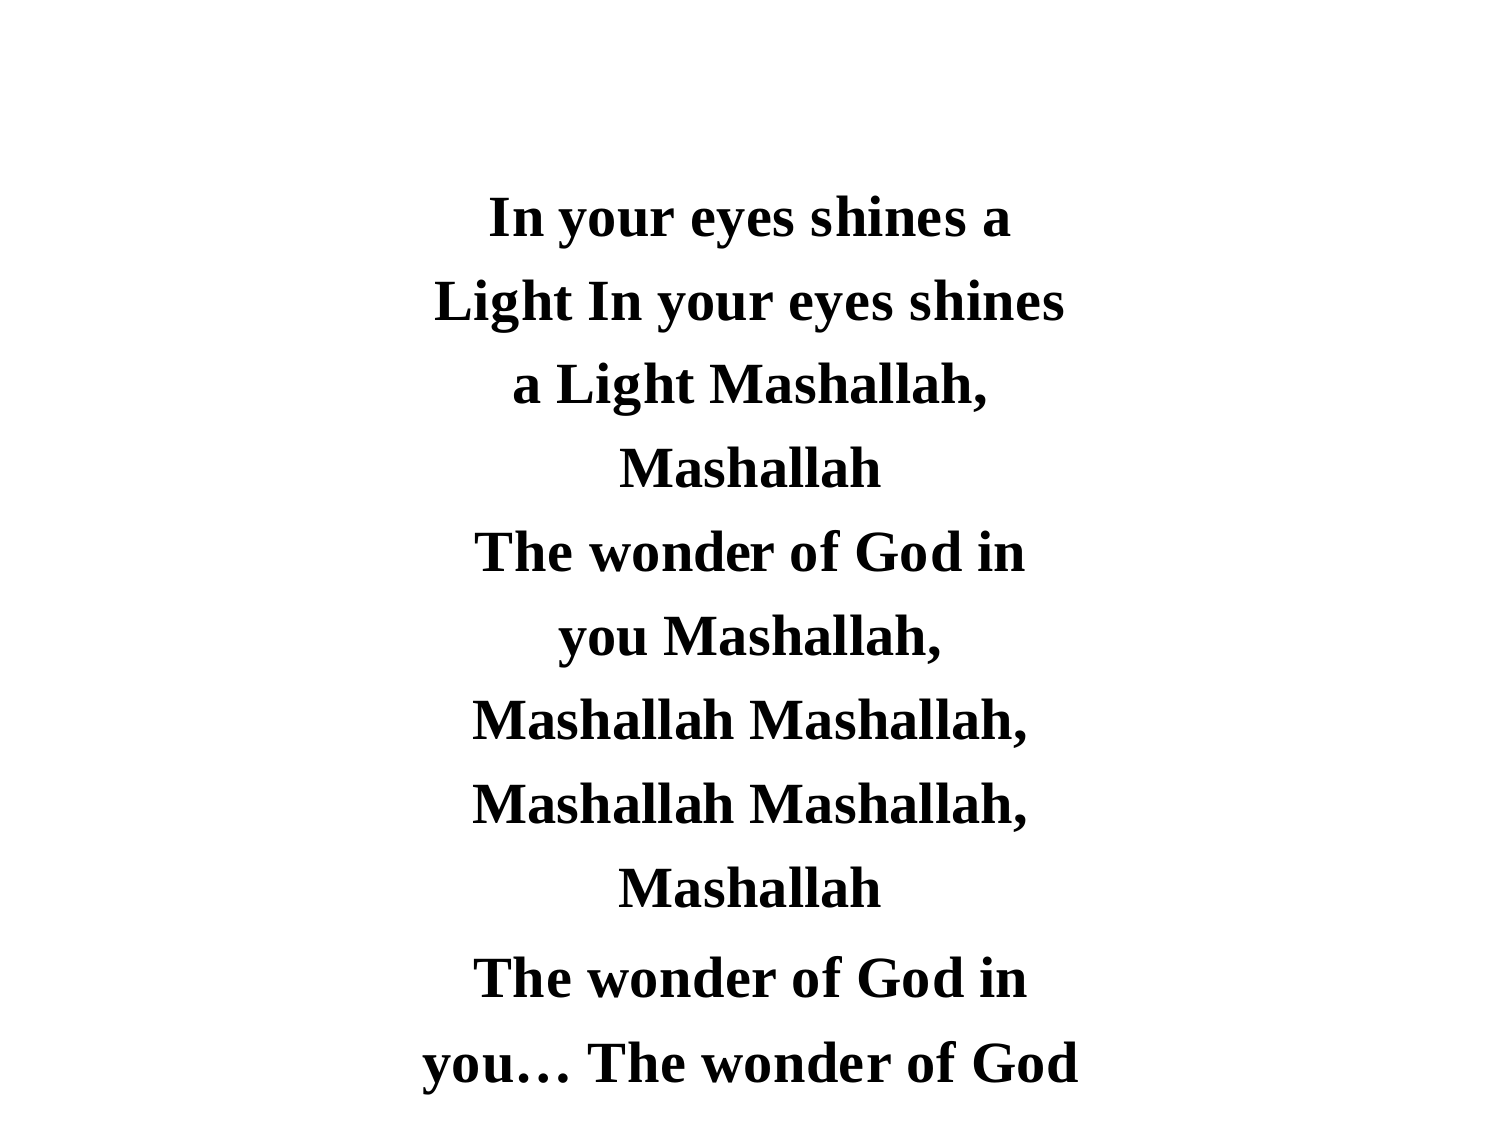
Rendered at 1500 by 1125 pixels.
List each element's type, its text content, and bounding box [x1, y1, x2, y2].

text_box In your eyes shines a Light In your eyes shines a Light Mashallah, Mashallah The wonder of God in you Mashallah, Mashallah Mashallah, Mashallah Mashallah, Mashallah The wonder of God in you… The wonder of God in you. [394, 163, 1106, 1125]
